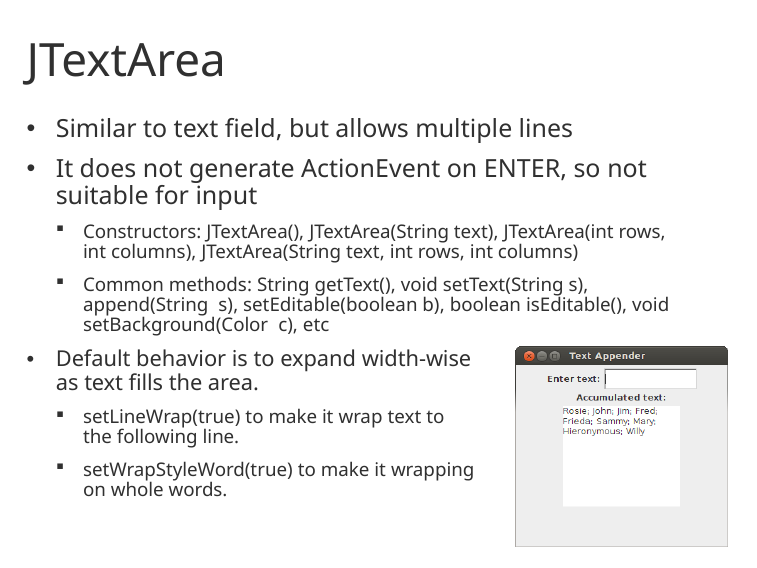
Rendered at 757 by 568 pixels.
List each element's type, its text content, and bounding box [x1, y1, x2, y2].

title JTextArea [11, 29, 739, 89]
picture [515, 346, 728, 547]
list Similar to text field, but allows multiple lines It does not generate ActionEvent on ENTER, so not suitable for input Constructors: JTextArea(), JTextArea(String text), JTextArea(int rows, int columns), JTextArea(String text, int rows, int columns) Common methods: String getText(), void setText(String s), append(String s), setEditable(boolean b), boolean isEditable(), void setBackground(Color c), etc Default behavior is to expand width-wise as text fills the area. setLineWrap(true) to make it wrap text to the following line. setWrapStyleWord(true) to make it wrapping on whole words. [11, 108, 691, 568]
